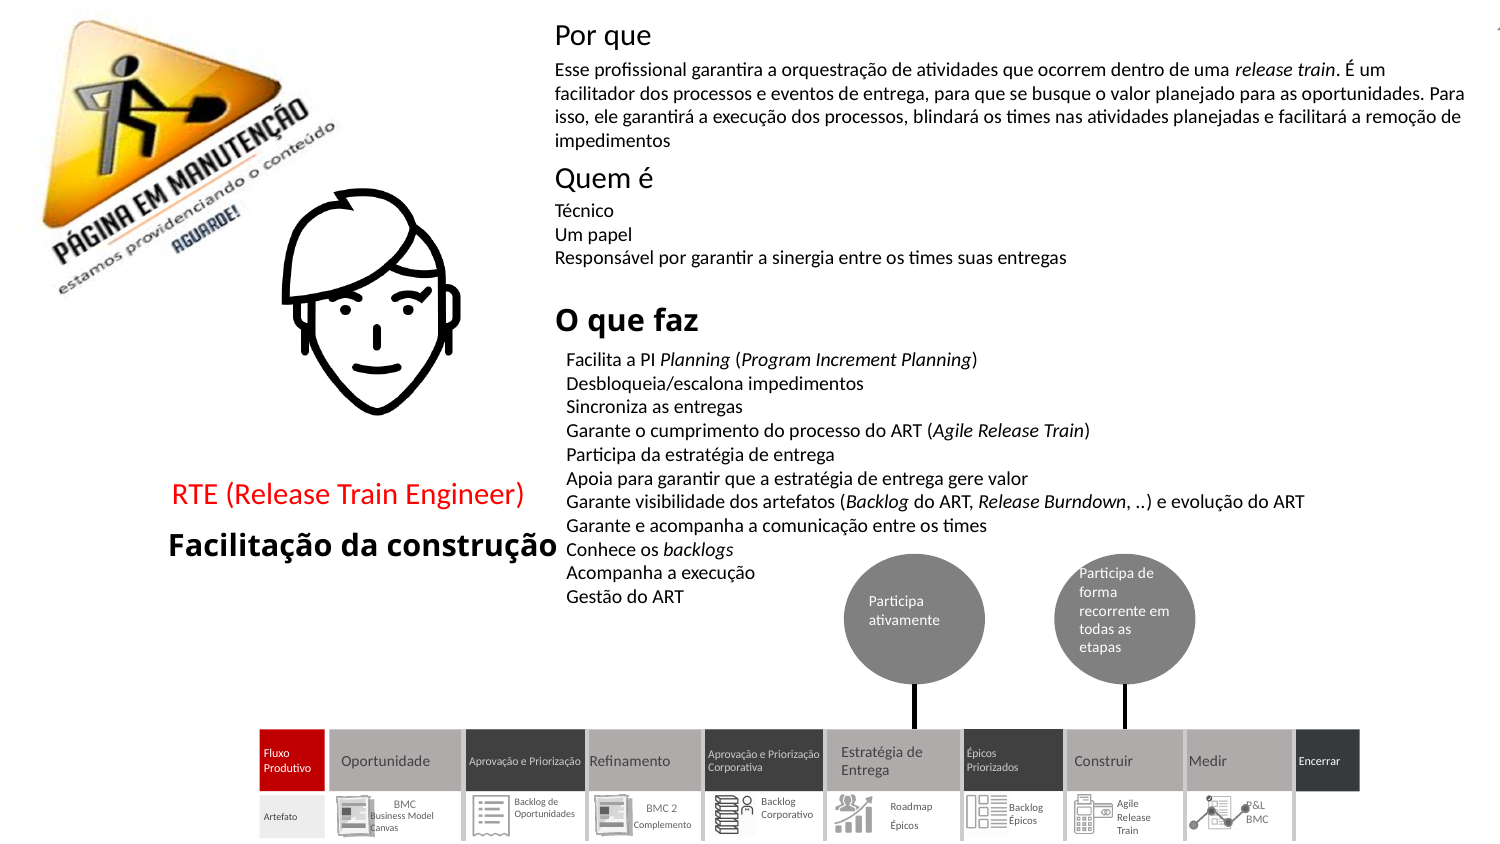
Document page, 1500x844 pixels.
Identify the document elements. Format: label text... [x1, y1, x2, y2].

text_box Facilitação da construção [163, 521, 583, 567]
picture [0, 0, 507, 444]
text_box Esse profissional garantira a orquestração de atividades que ocorrem dentro de uma release train. É um facilitador dos processos e eventos de entrega, para que se busque o valor planejado para as oportunidades. Para isso, ele garantirá a execução dos processos, blindará os times nas atividades planejadas e facilitará a remoção de impedimentos [550, 52, 1475, 156]
text_box Quem é [550, 153, 712, 200]
text_box Técnico Um papel Responsável por garantir a sinergia entre os times suas entregas [550, 193, 1222, 274]
text_box RTE (Release Train Engineer) [118, 469, 628, 516]
text_box Facilita a PI Planning (Program Increment Planning) Desbloqueia/escalona impedimentos Sincroniza as entregas Garante o cumprimento do processo do ART (Agile Release Train) Participa da estratégia de entrega Apoia para garantir que a estratégia de entrega gere valor Garante visibilidade dos artefatos (Backlog do ART, Release Burndown, ..) e evolução do ART Garante e acompanha a comunicação entre os times Conhece os backlogs Acompanha a execução Gestão do ART [551, 339, 1381, 616]
text_box O que faz [550, 296, 712, 343]
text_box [259, 553, 1360, 842]
text_box Por que [550, 10, 712, 57]
